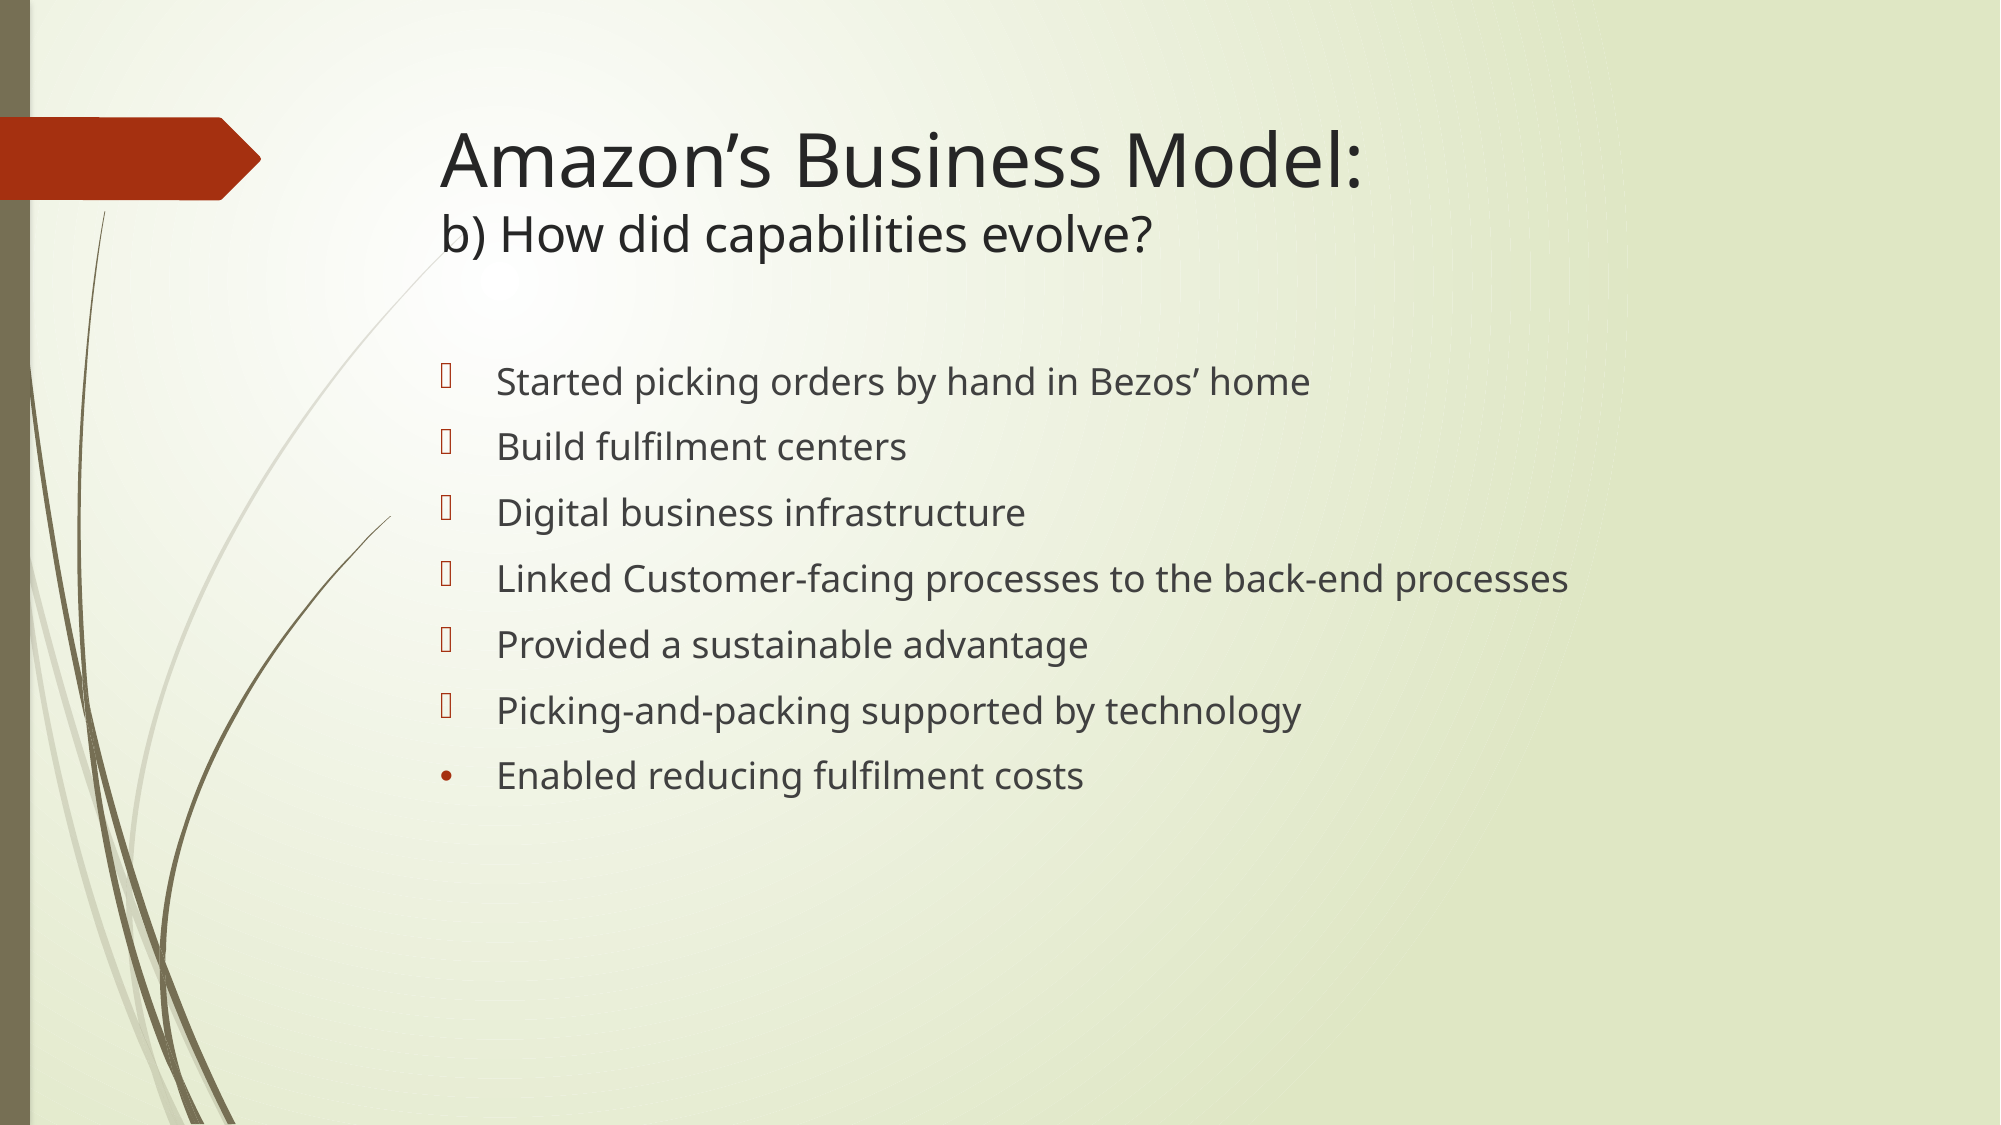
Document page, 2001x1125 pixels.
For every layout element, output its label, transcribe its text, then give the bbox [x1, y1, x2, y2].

list Started picking orders by hand in Bezos’ home Build fulfilment centers Digital business infrastructure Linked Customer-facing processes to the back-end processes Provided a sustainable advantage Picking-and-packing supported by technology Enabled reducing fulfilment costs [424, 350, 1888, 970]
title Amazon’s Business Model: b) How did capabilities evolve? [425, 105, 1888, 316]
